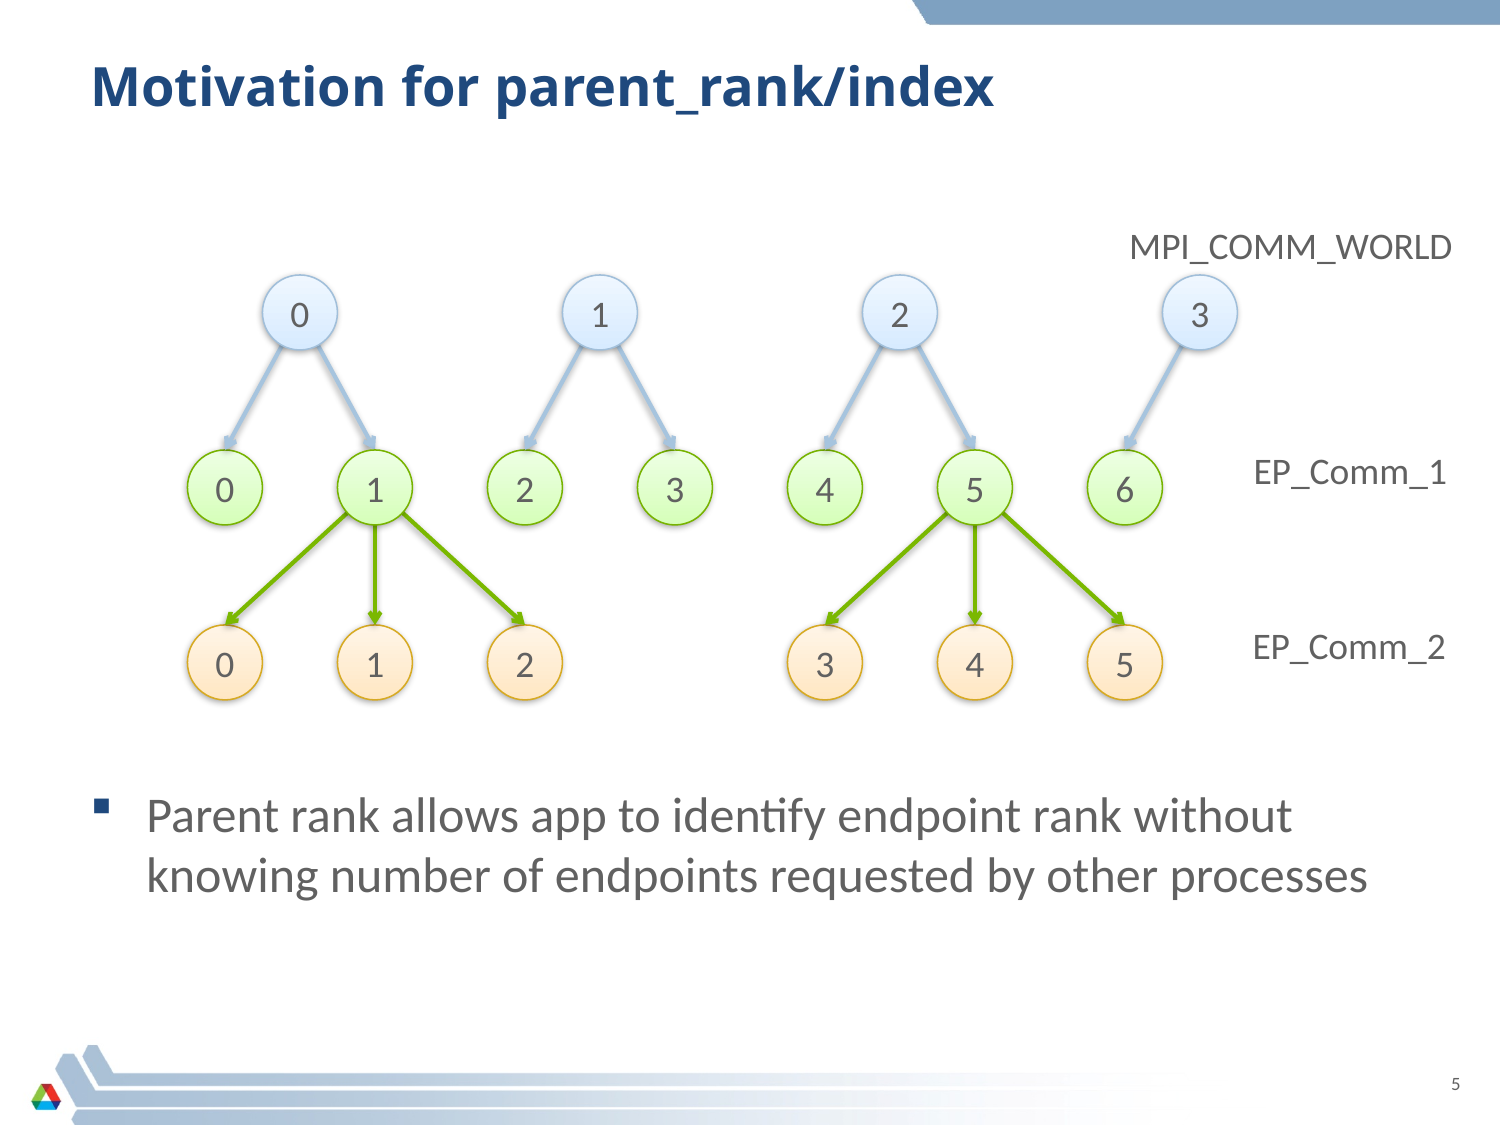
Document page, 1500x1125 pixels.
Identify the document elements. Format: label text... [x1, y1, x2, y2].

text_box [268, 343, 407, 419]
text_box 1 [336, 633, 414, 701]
text_box 3 [636, 449, 714, 526]
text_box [793, 343, 867, 419]
title Motivation for parent_rank/index [74, 44, 1426, 201]
text_box 1 [561, 274, 639, 341]
text_box 4 [786, 449, 864, 526]
text_box 4 [936, 633, 1014, 701]
text_box 2 [486, 449, 564, 526]
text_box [824, 487, 972, 626]
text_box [974, 487, 1126, 626]
text_box EP_Comm_2 [1237, 614, 1462, 675]
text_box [493, 343, 567, 419]
text_box MPI_COMM_WORLD [1114, 214, 1468, 275]
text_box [193, 343, 267, 419]
picture [0, 1037, 1500, 1125]
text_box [568, 343, 707, 419]
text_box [224, 487, 372, 626]
text_box 2 [486, 624, 564, 701]
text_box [868, 343, 1007, 419]
text_box 0 [186, 449, 264, 526]
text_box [374, 487, 526, 626]
text_box 0 [261, 274, 339, 341]
picture [0, 0, 1500, 26]
text_box 3 [1161, 275, 1239, 342]
text_box 5 [1086, 624, 1164, 701]
text_box 6 [1086, 449, 1164, 526]
list Parent rank allows app to identify endpoint rank without knowing number of endpoints requested by other processes [74, 774, 1426, 1006]
text_box 1 [336, 449, 414, 485]
text_box EP_Comm_1 [1238, 439, 1463, 500]
text_box 2 [861, 274, 939, 341]
text_box 5 [936, 449, 1014, 485]
text_box 0 [186, 624, 264, 701]
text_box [1093, 343, 1232, 419]
slide_number 5 [1412, 1064, 1476, 1125]
text_box 3 [786, 624, 864, 701]
